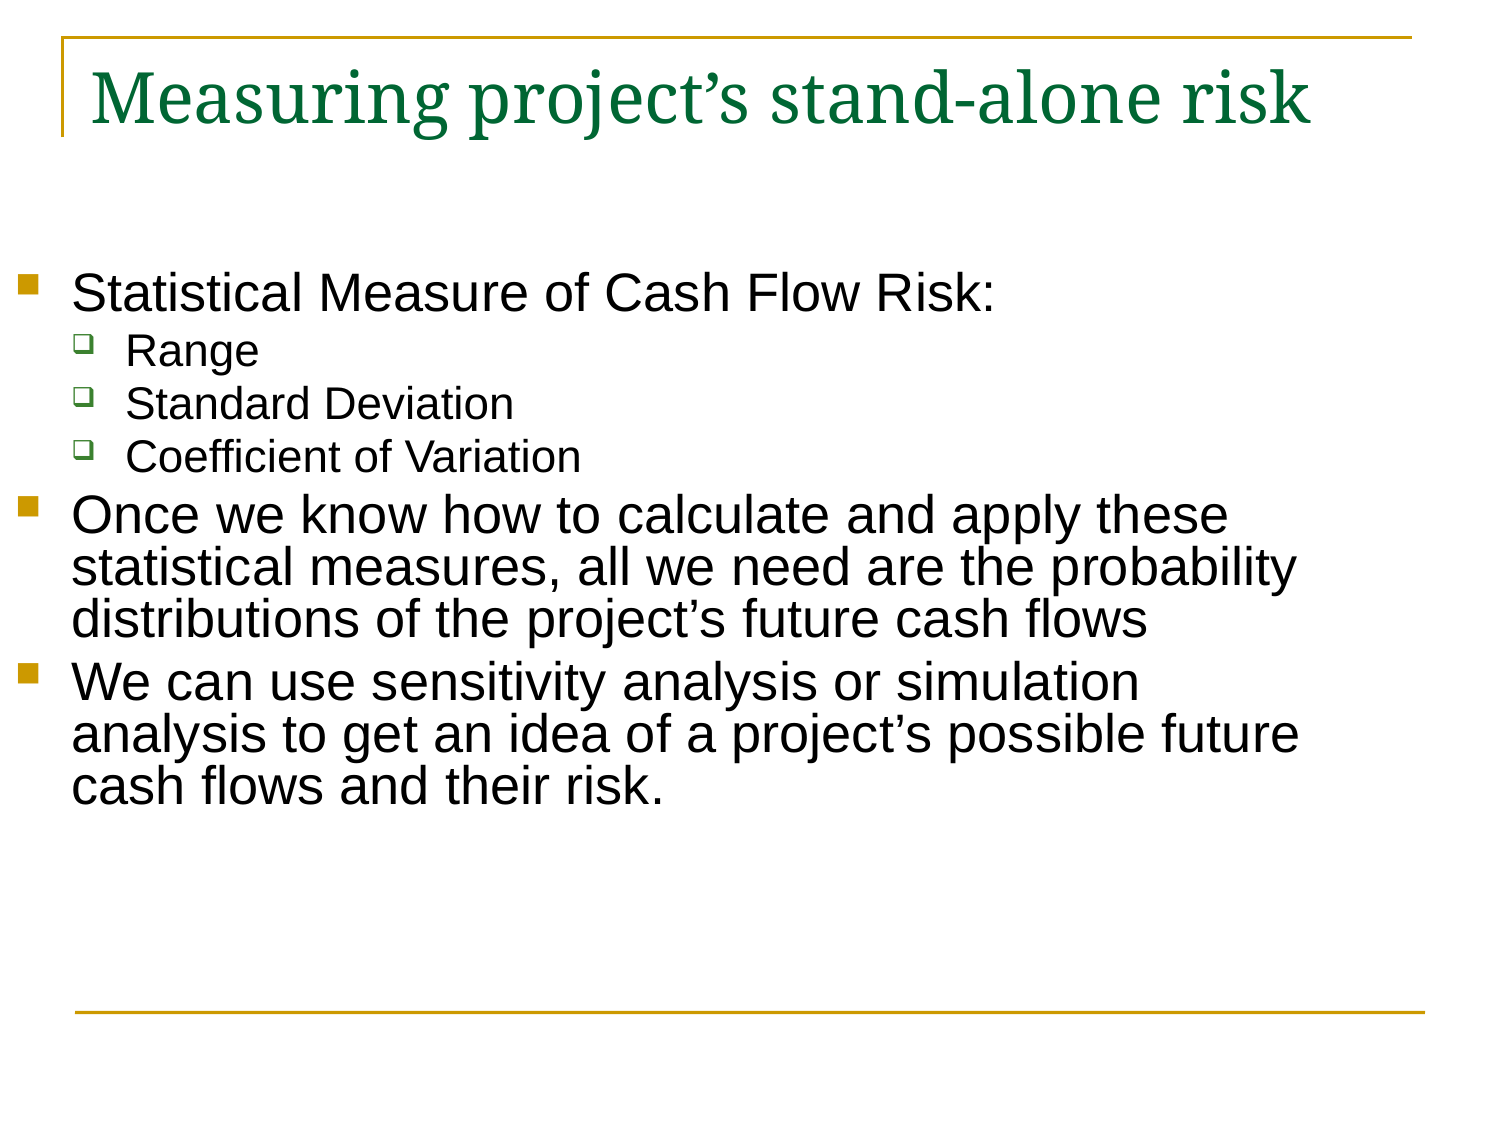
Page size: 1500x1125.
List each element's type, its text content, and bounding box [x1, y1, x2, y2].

list Statistical Measure of Cash Flow Risk: Range Standard Deviation Coefficient of Variation Once we know how to calculate and apply these statistical measures, all we need are the probability distributions of the project’s future cash flows We can use sensitivity analysis or simulation analysis to get an idea of a project’s possible future cash flows and their risk. [0, 262, 1351, 1006]
title Measuring project’s stand-alone risk [74, 45, 1426, 233]
